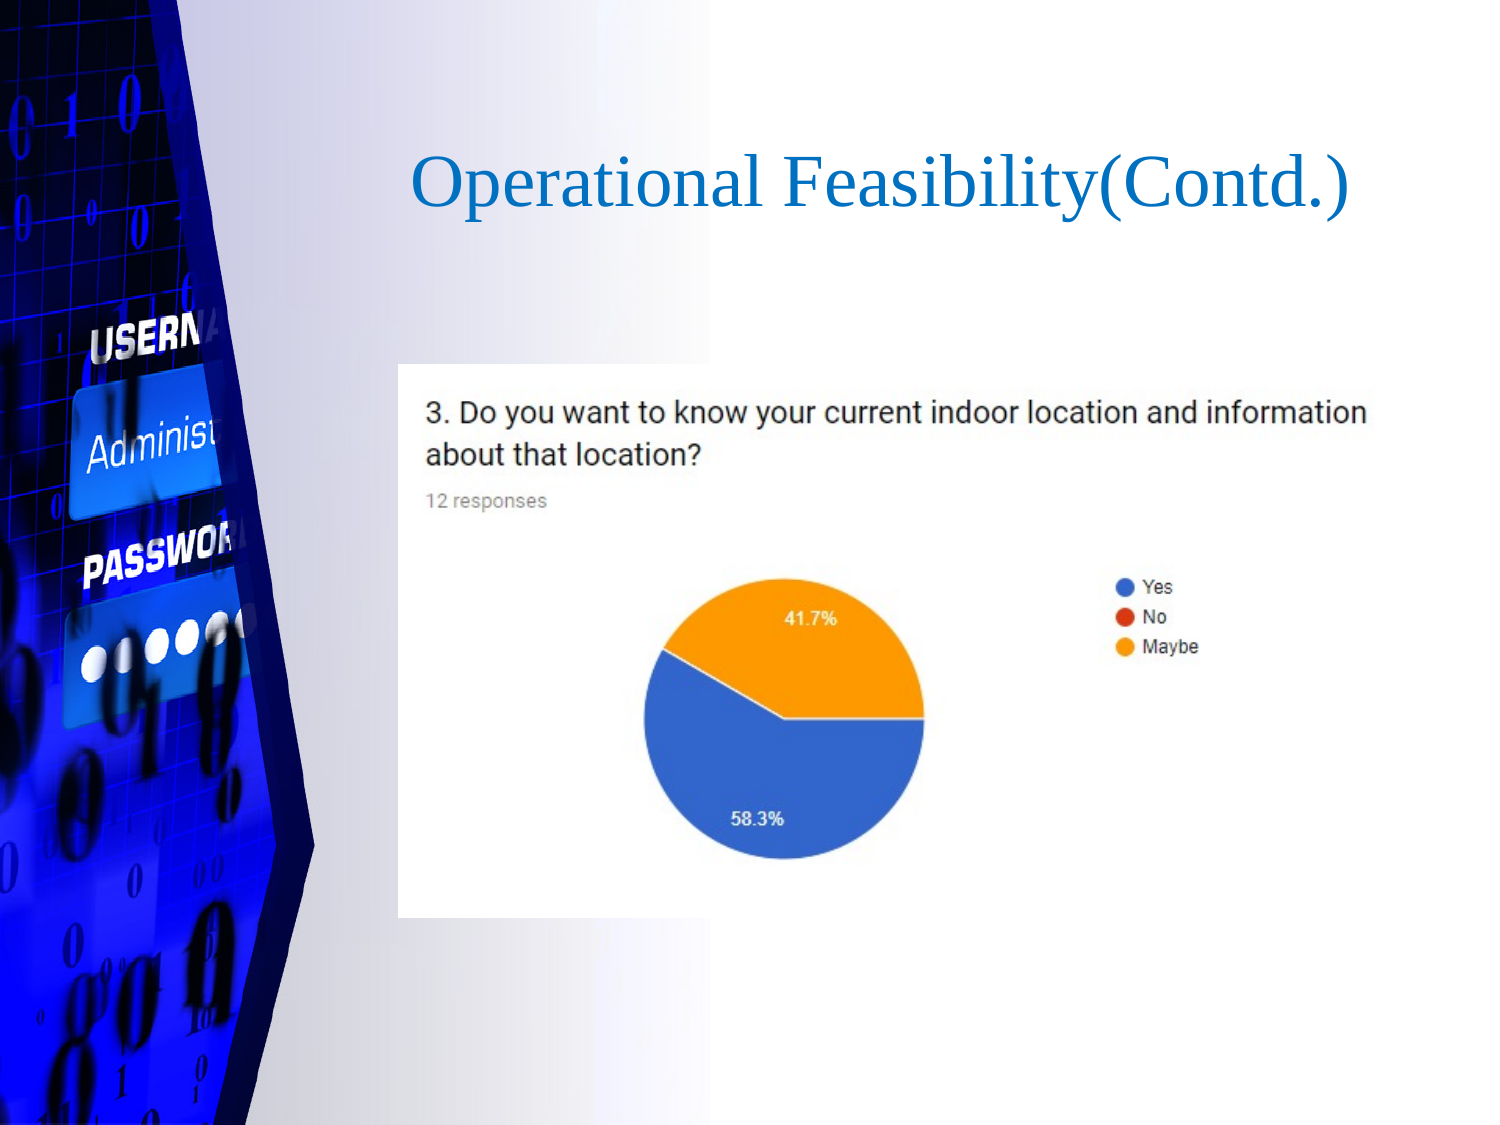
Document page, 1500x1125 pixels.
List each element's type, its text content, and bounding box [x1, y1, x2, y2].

title Operational Feasibility(Contd.) [395, 96, 1430, 256]
picture [0, 0, 1500, 1125]
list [398, 364, 1429, 919]
